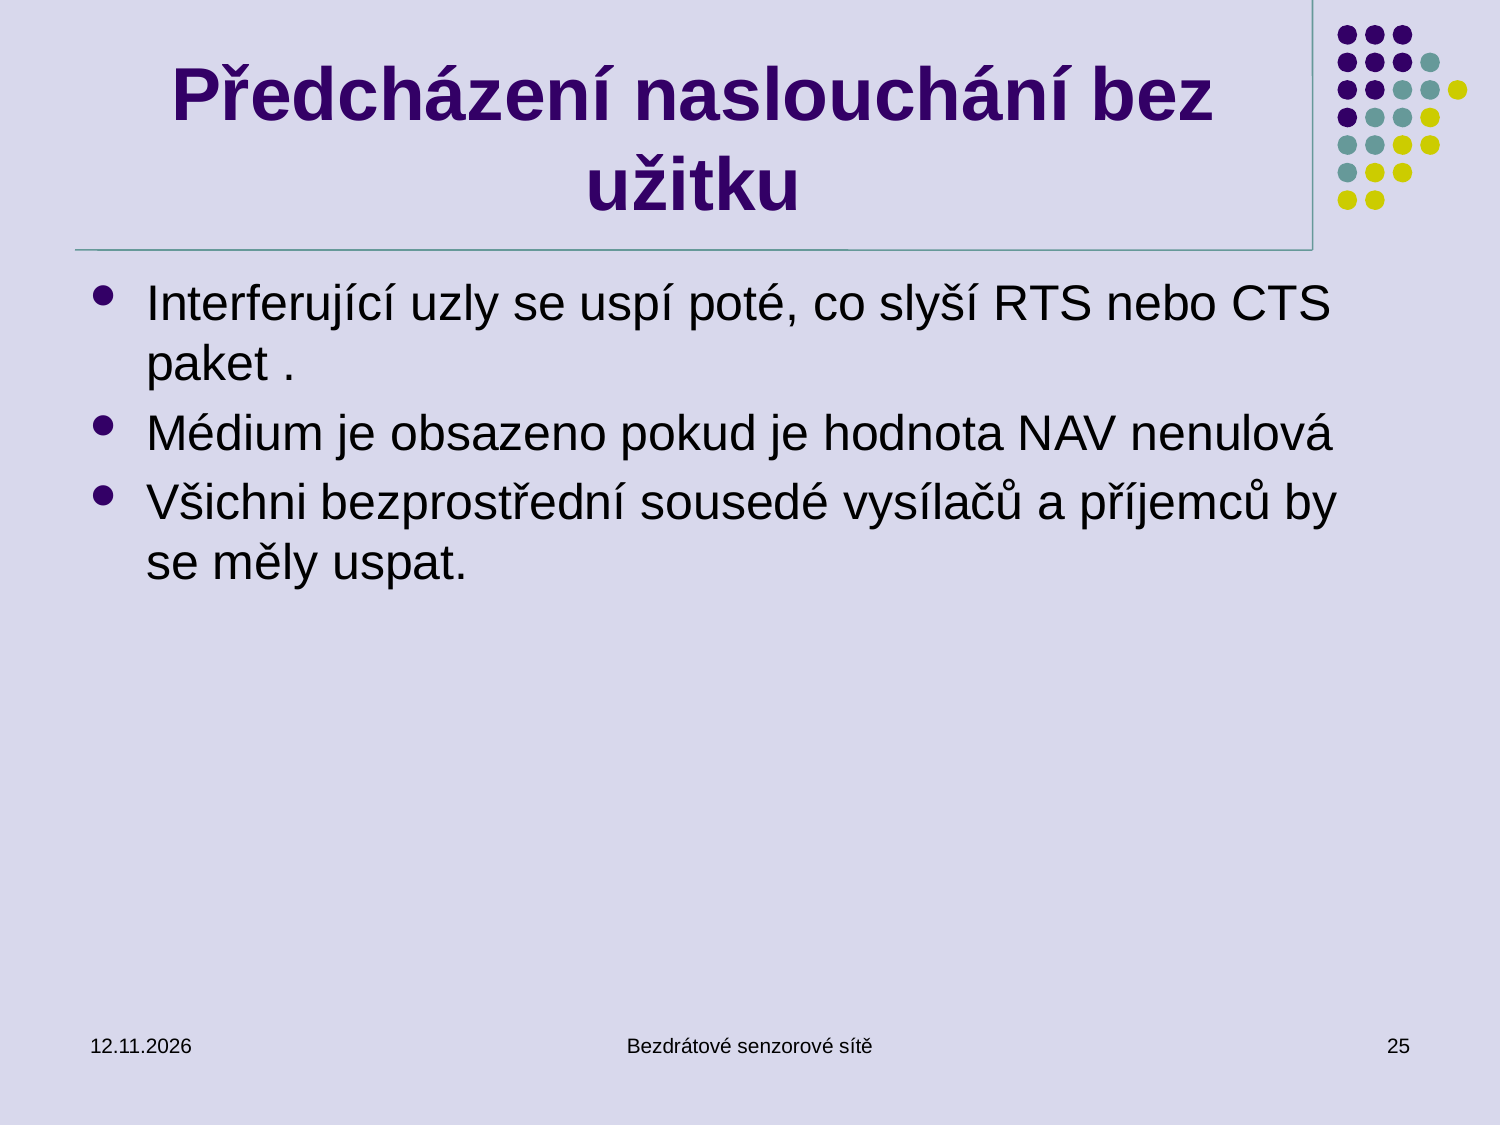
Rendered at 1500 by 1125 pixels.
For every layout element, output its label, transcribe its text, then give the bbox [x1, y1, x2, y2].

footer Bezdrátové senzorové sítě [512, 1025, 988, 1100]
list Interferující uzly se uspí poté, co slyší RTS nebo CTS paket . Médium je obsazeno pokud je hodnota NAV nenulová Všichni bezprostřední sousedé vysílačů a příjemců by se měly uspat. [75, 262, 1363, 1007]
title Předcházení naslouchání bez užitku [75, 20, 1313, 233]
slide_number 25 [1074, 1025, 1425, 1100]
slide_number 26. 11. 2019 [75, 1025, 425, 1100]
